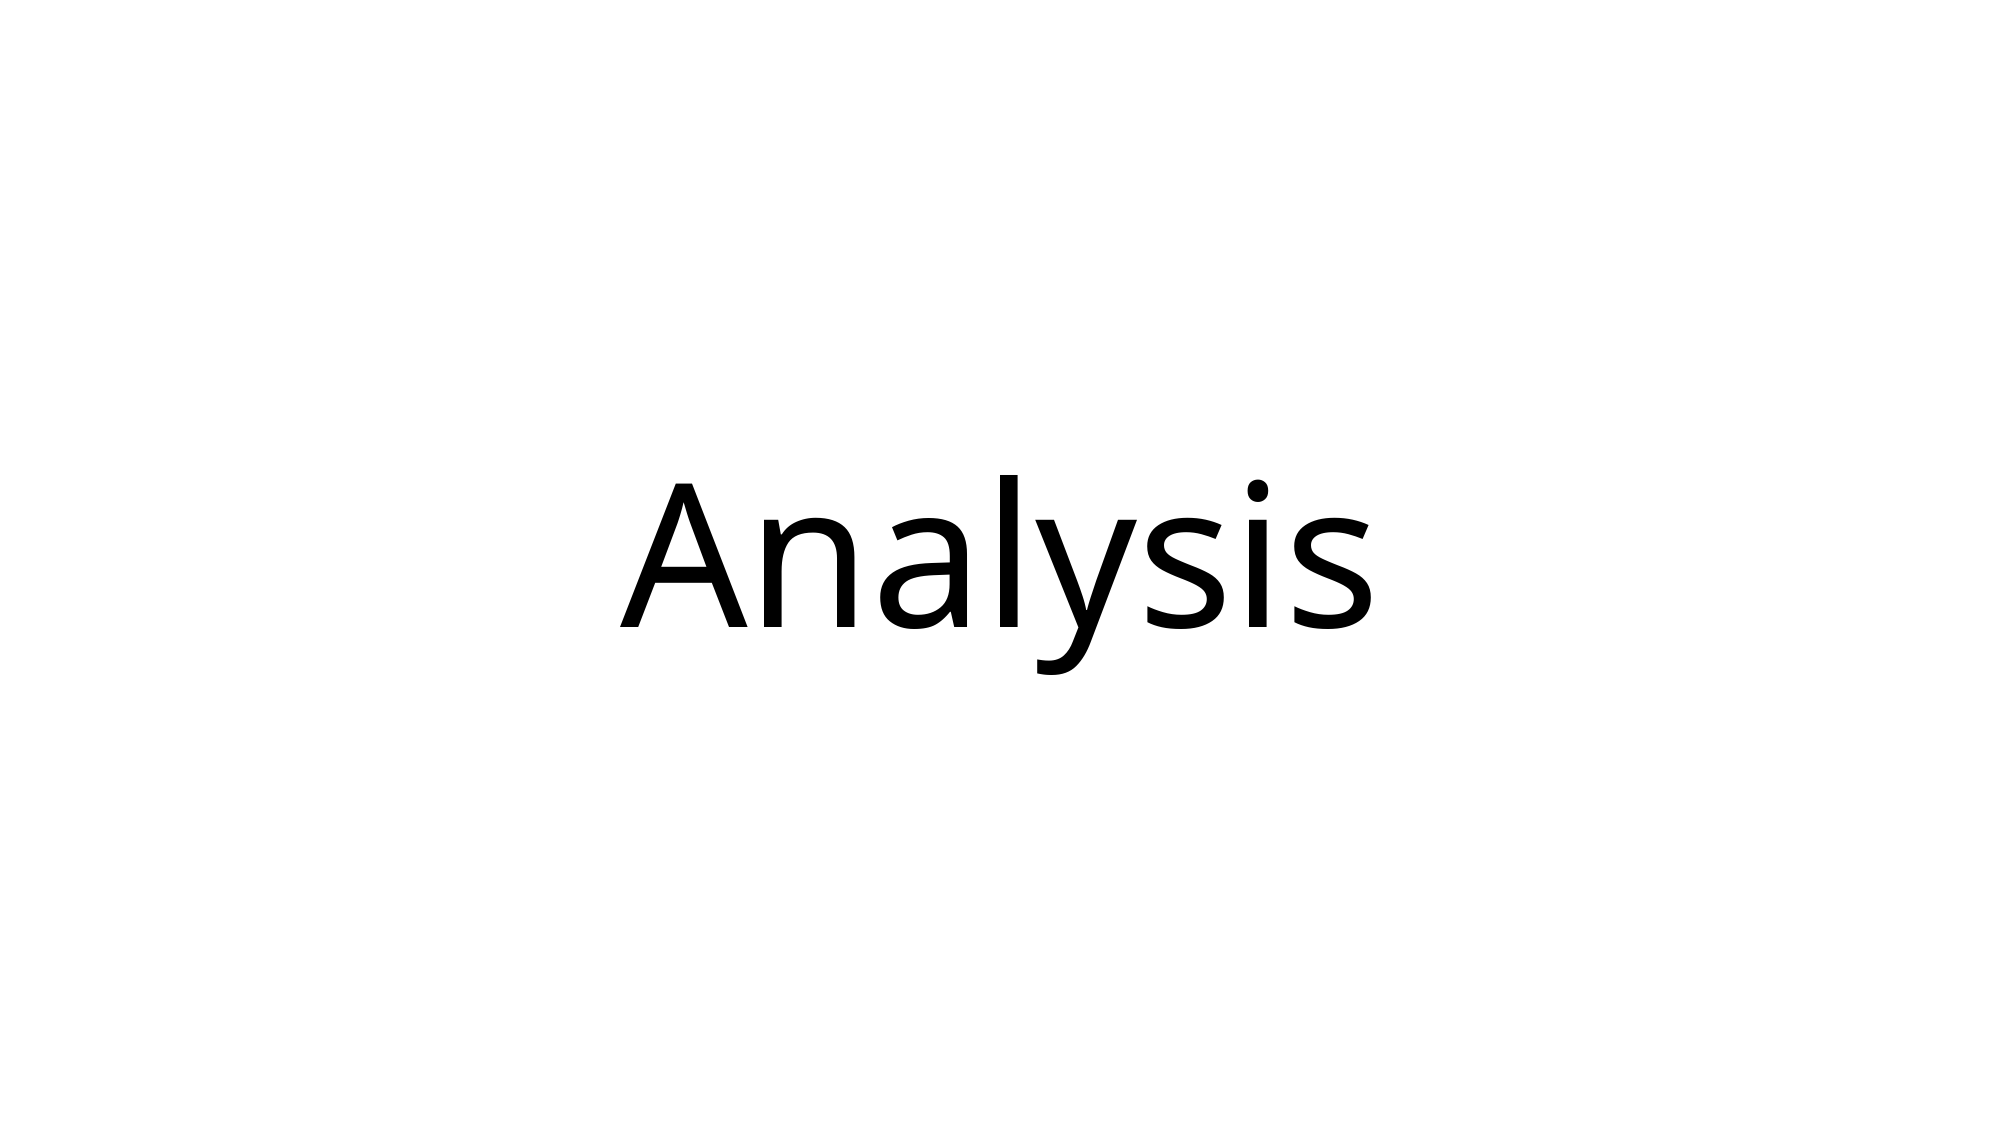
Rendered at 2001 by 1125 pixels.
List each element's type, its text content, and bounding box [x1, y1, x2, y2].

title Analysis [0, 0, 2000, 1125]
